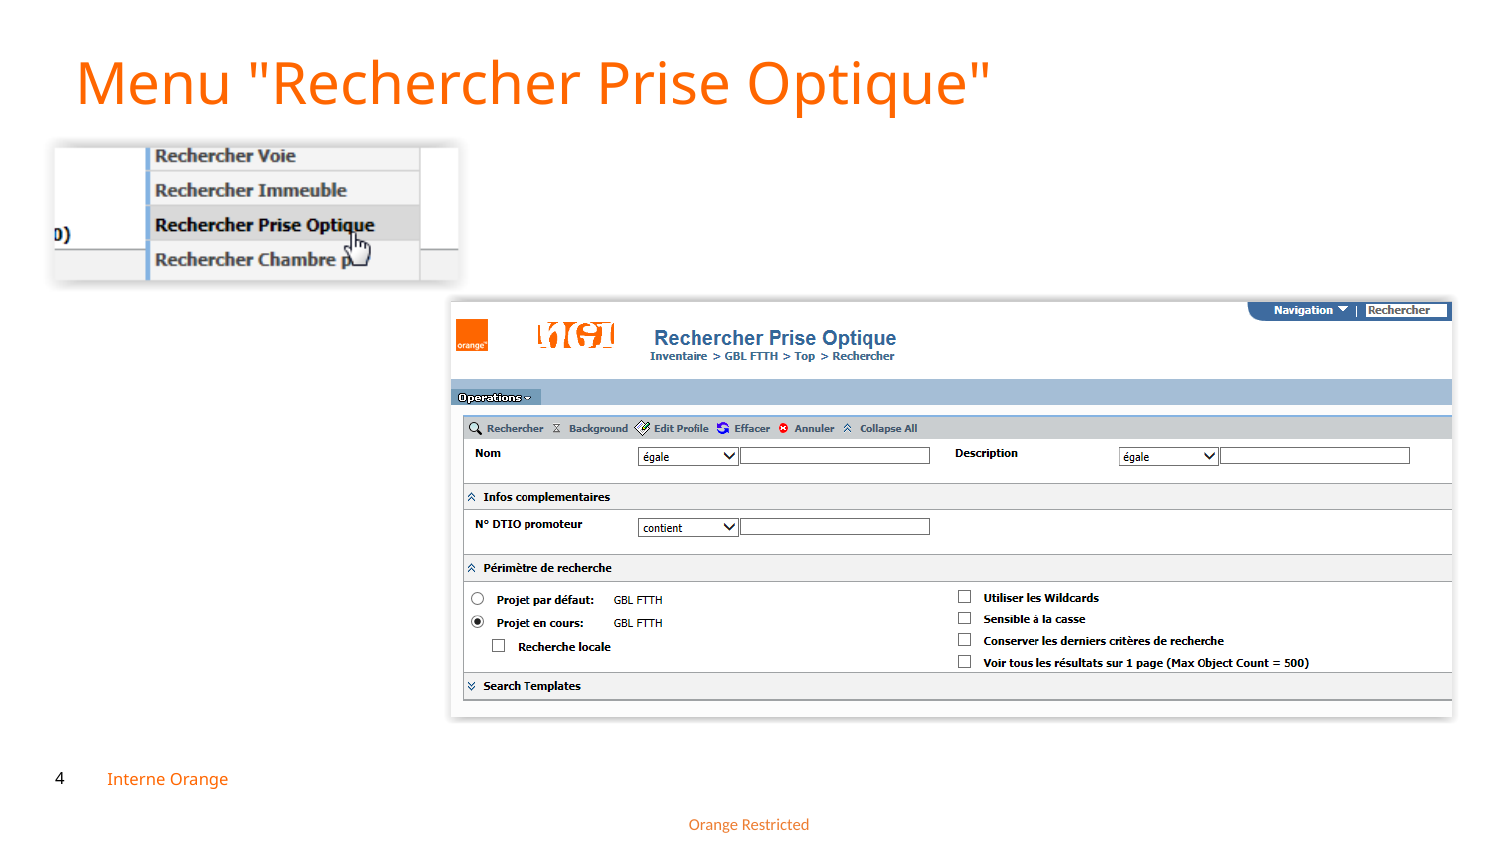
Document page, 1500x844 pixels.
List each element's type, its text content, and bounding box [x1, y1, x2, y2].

picture [442, 292, 1459, 724]
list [41, 134, 471, 293]
text_box Menu "Rechercher Prise Optique" [60, 38, 1007, 124]
